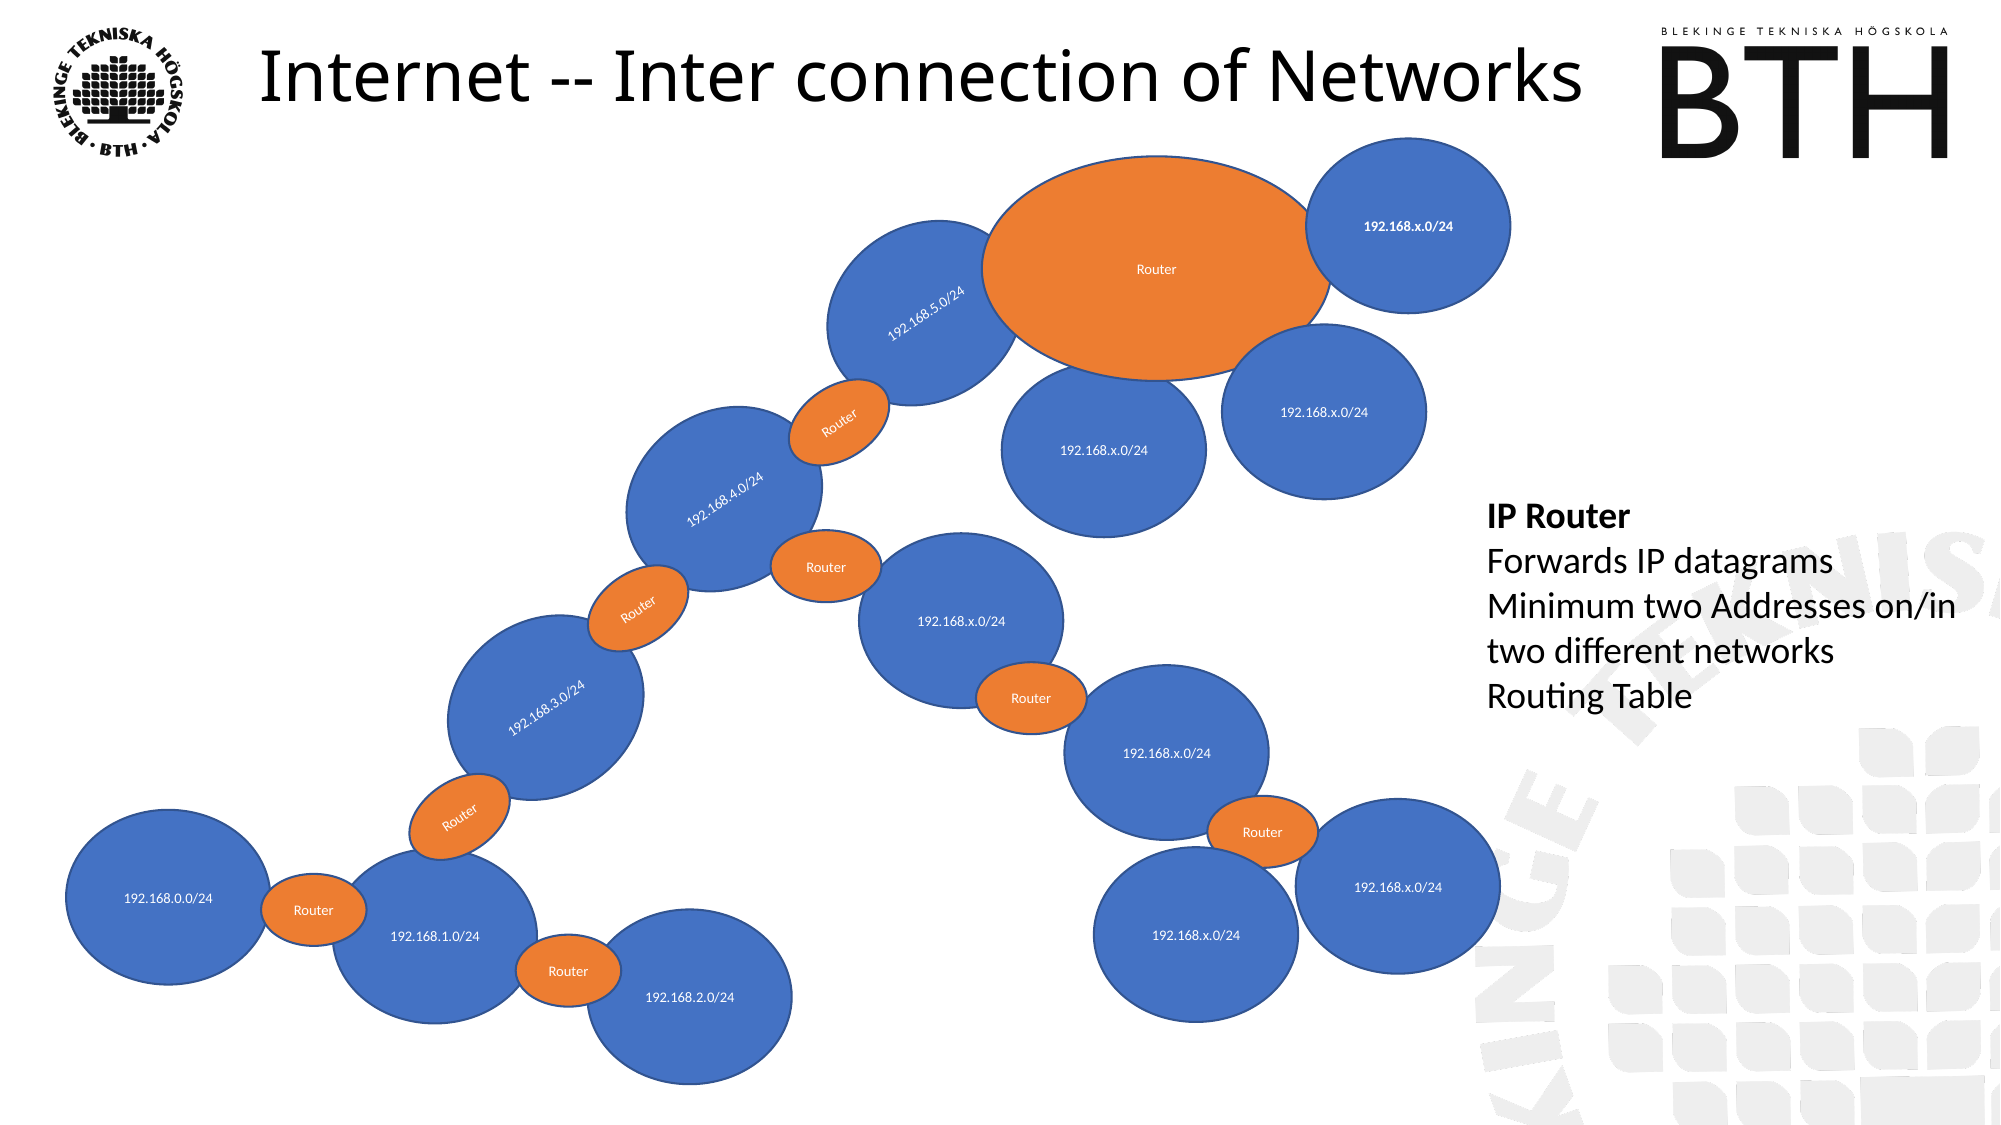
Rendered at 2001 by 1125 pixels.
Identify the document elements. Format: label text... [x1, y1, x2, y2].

text_box 192.168.x.0/24 [857, 532, 1065, 710]
text_box Router [259, 872, 368, 947]
text_box Router [980, 155, 1331, 382]
text_box Router [974, 661, 1088, 736]
text_box 192.168.2.0/24 [586, 908, 793, 1086]
text_box 192.168.x.0/24 [1092, 846, 1300, 1023]
text_box Router [1206, 794, 1320, 869]
picture [1656, 21, 1953, 163]
text_box 192.168.x.0/24 [1294, 797, 1502, 975]
text_box 192.168.x.0/24 [1220, 323, 1428, 501]
text_box 192.168.x.0/24 [1305, 137, 1512, 315]
text_box 192.168.x.0/24 [1000, 367, 1208, 539]
text_box 192.168.5.0/24 [826, 219, 1016, 407]
text_box Router [769, 529, 883, 604]
text_box 192.168.3.0/24 [446, 614, 645, 801]
text_box IP Router Forwards IP datagrams Minimum two Addresses on/in two different networks Routing Table [1472, 483, 1975, 723]
picture [47, 21, 189, 163]
text_box Router [408, 772, 511, 861]
text_box 192.168.0.0/24 [65, 808, 271, 986]
text_box Router [586, 564, 690, 653]
text_box Router [787, 378, 891, 467]
text_box 192.168.1.0/24 [332, 849, 539, 1025]
picture [1475, 531, 2000, 1125]
text_box 192.168.x.0/24 [1063, 664, 1270, 841]
title Internet -- Inter connection of Networks [192, 0, 1653, 158]
text_box 192.168.4.0/24 [625, 405, 824, 593]
text_box Router [514, 933, 623, 1008]
